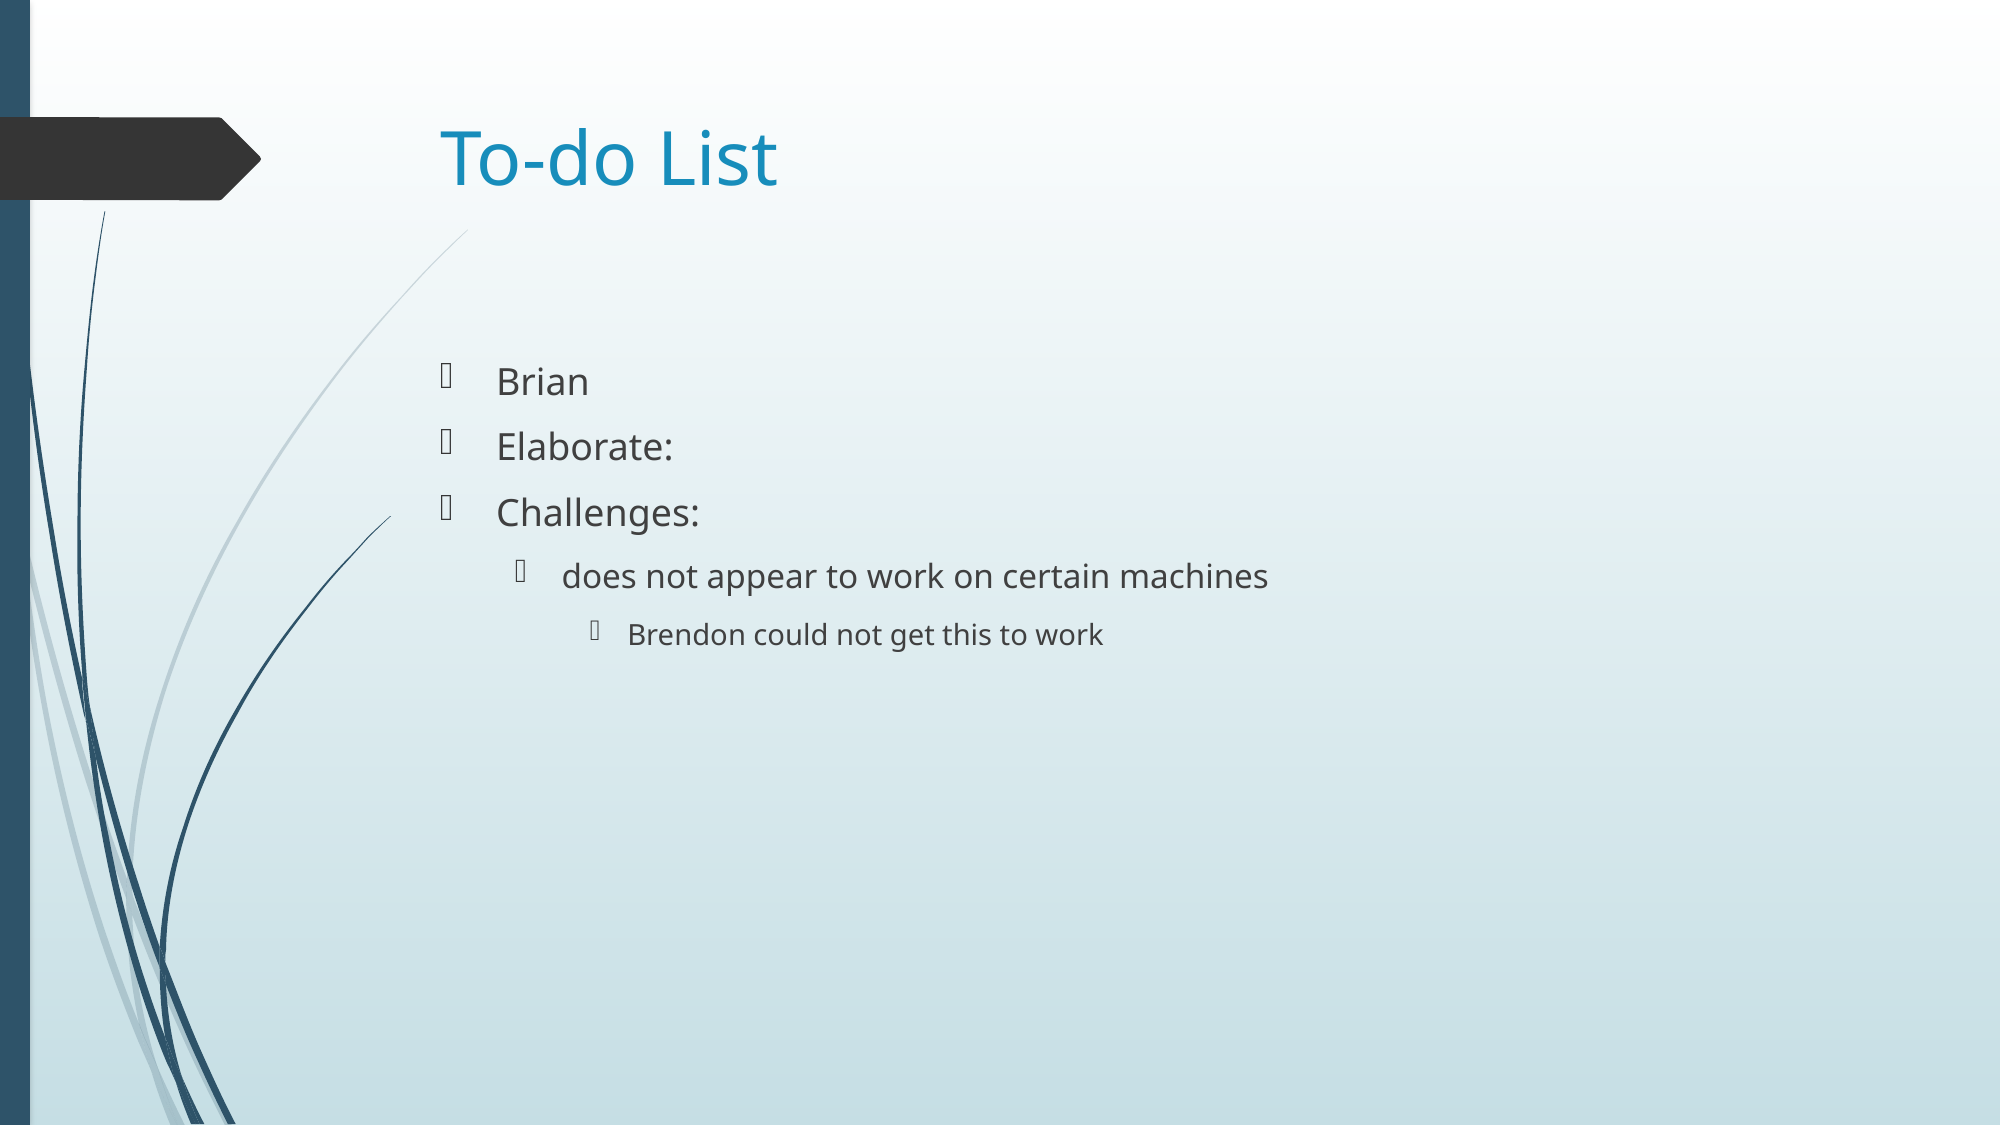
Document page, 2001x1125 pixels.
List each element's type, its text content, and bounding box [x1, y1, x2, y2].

title To-do List [425, 102, 1888, 313]
list Brian Elaborate: Challenges: does not appear to work on certain machines Brendon could not get this to work [424, 350, 1888, 970]
